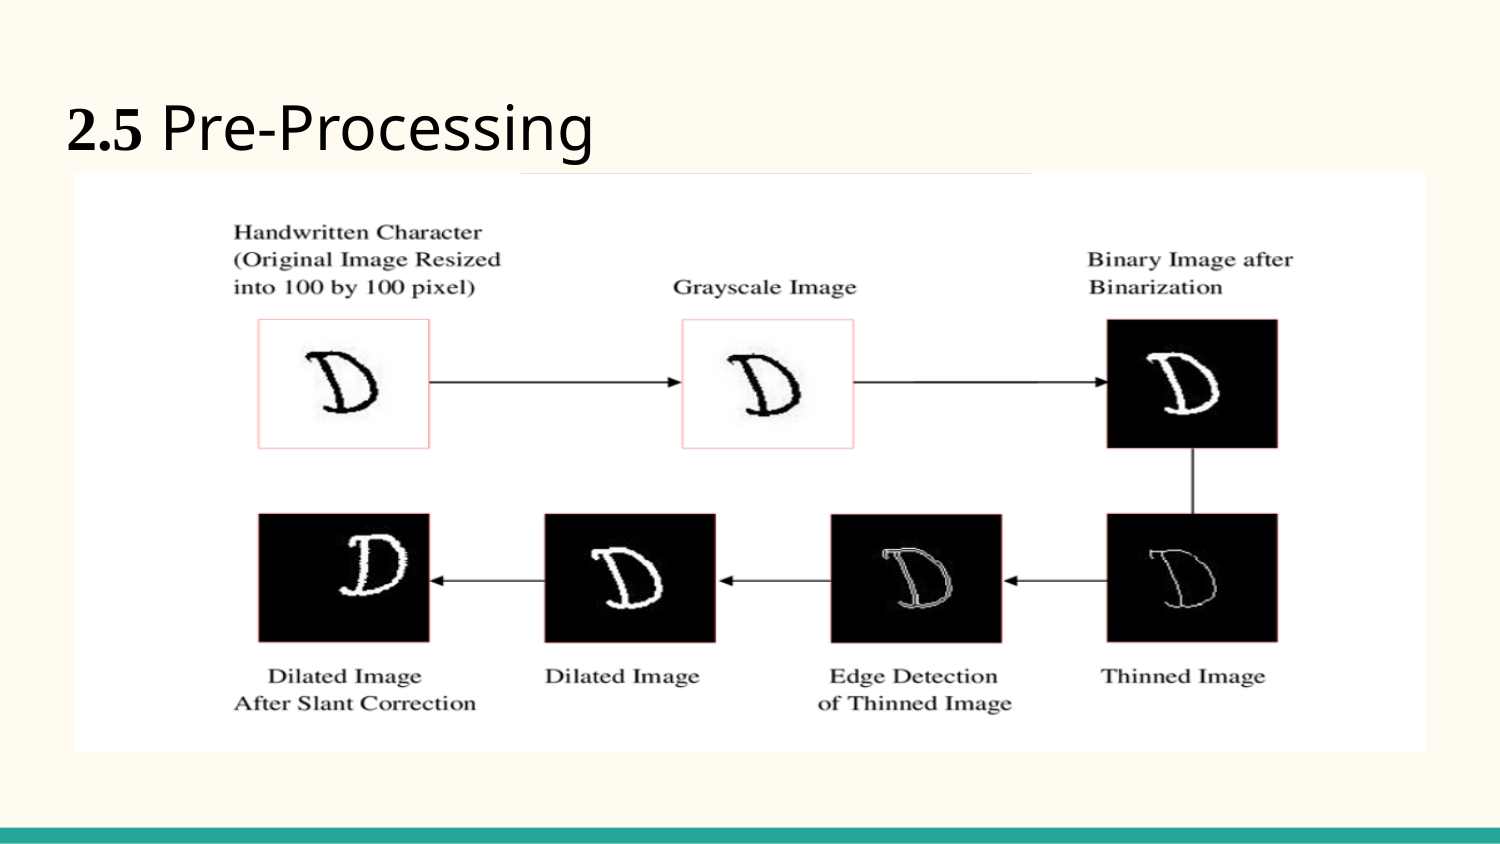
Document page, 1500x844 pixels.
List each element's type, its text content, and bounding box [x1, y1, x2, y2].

picture [74, 173, 1426, 753]
title 2.5 Pre-Processing [51, 72, 1449, 174]
